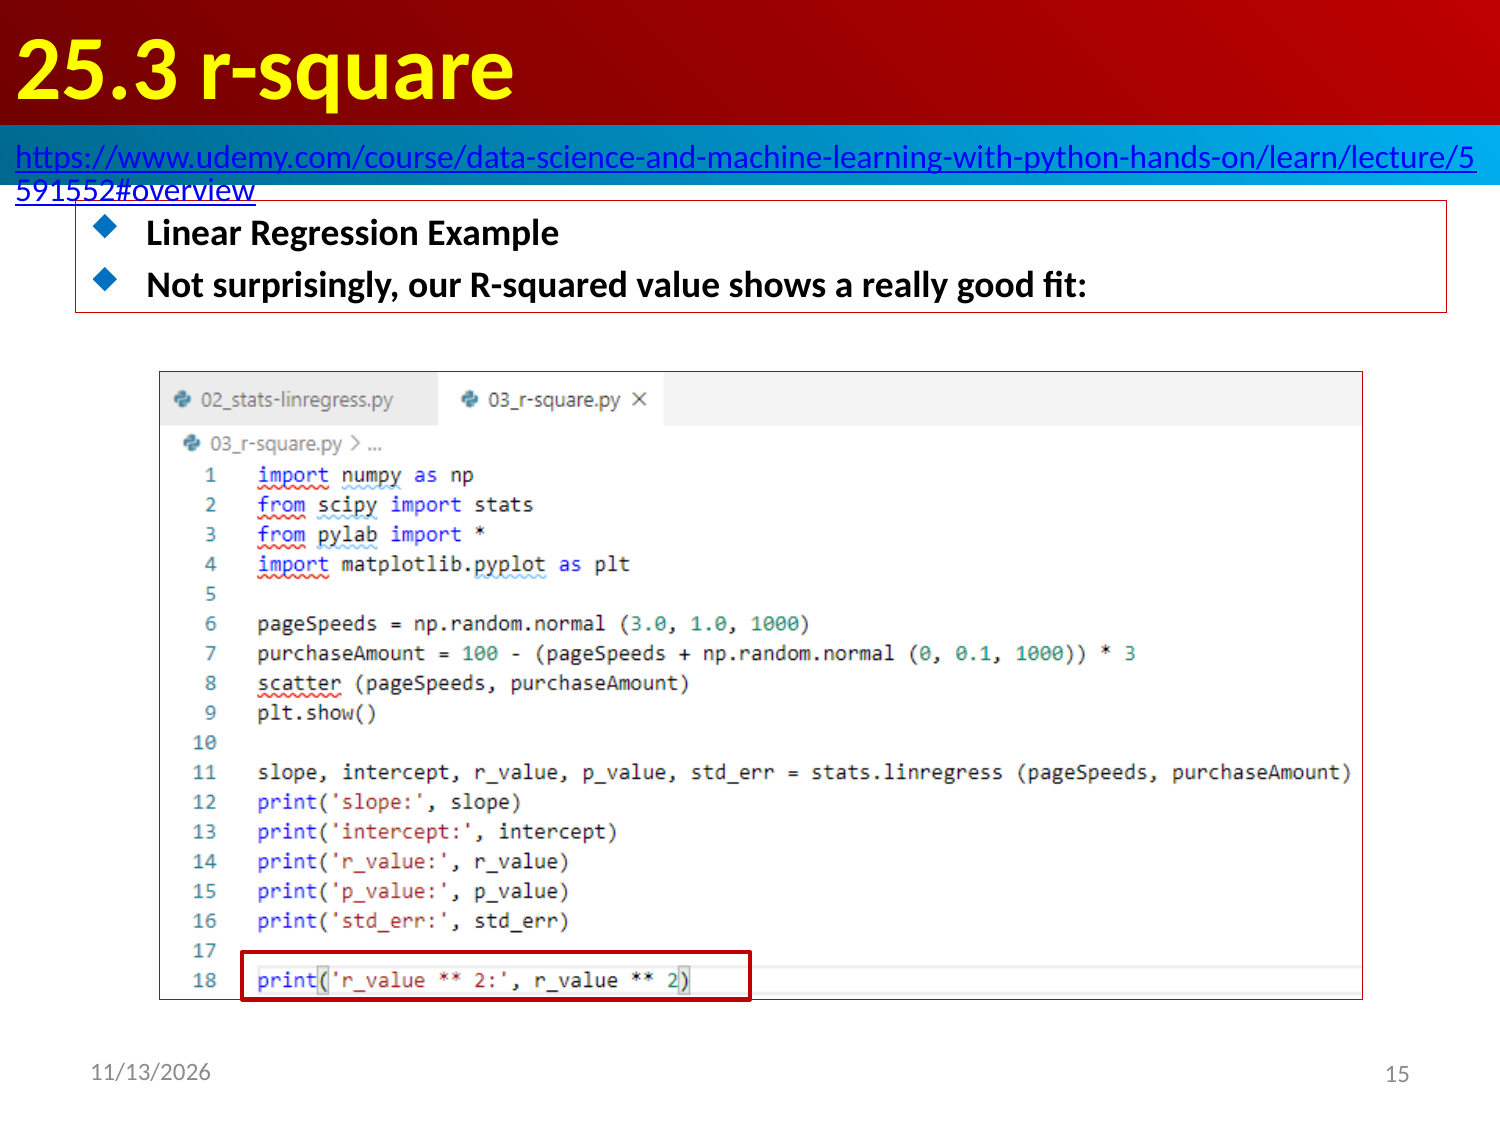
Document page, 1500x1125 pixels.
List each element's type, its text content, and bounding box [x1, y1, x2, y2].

subtitle Linear Regression Example Not surprisingly, our R-squared value shows a really good fit: [75, 200, 1447, 313]
text_box https://www.udemy.com/course/data-science-and-machine-learning-with-python-hands-on/learn/lecture/5591552#overview [0, 125, 1500, 185]
picture [159, 371, 1363, 1000]
title 25.3 r-square [0, 0, 1500, 125]
slide_number 15 [1074, 1042, 1425, 1103]
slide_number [75, 1040, 425, 1101]
